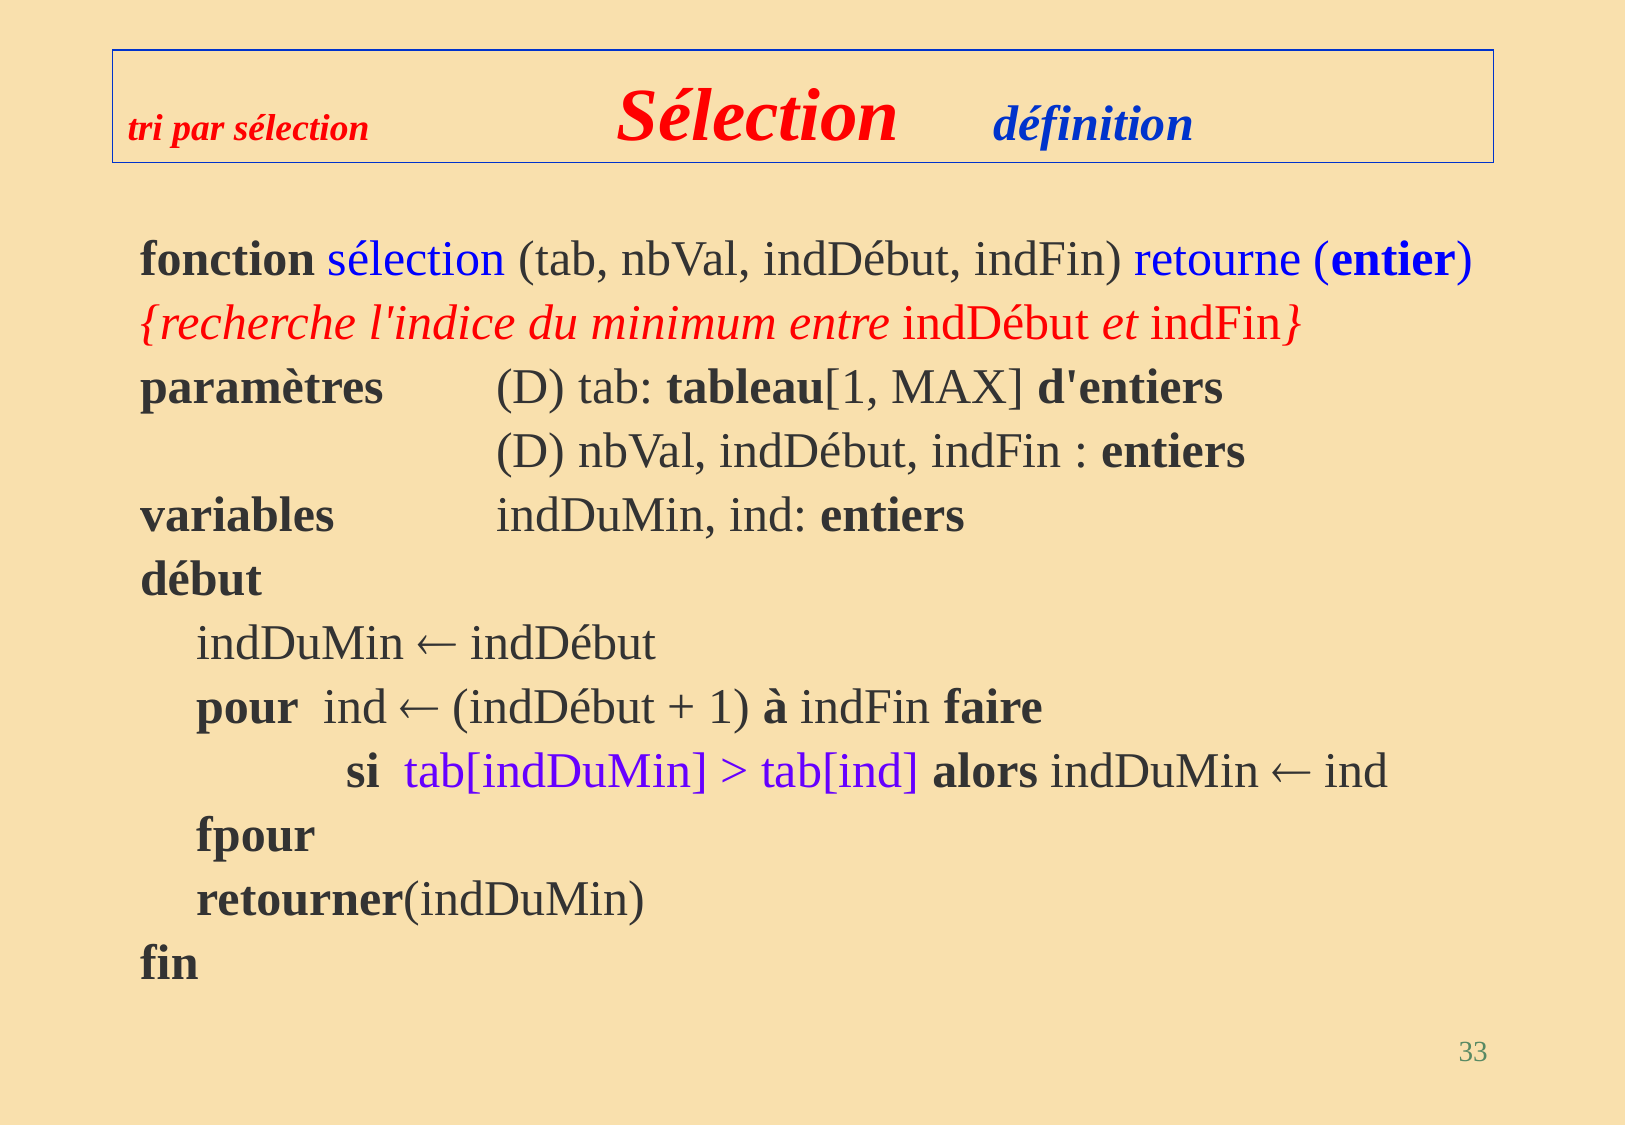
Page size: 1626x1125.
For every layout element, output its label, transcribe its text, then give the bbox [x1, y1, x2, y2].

slide_number 33 [1164, 1024, 1504, 1101]
title tri par sélection Sélection définition [112, 49, 1494, 163]
list fonction sélection (tab, nbVal, indDébut, indFin) retourne (entier) {recherche l'indice du minimum entre indDébut et indFin} paramètres (D) tab: tableau[1, MAX] d'entiers (D) nbVal, indDébut, indFin : entiers variables indDuMin, ind: entiers début indDuMin  indDébut pour ind  (indDébut + 1) à indFin faire si tab[indDuMin] > tab[ind] alors indDuMin  ind fpour retourner(indDuMin) fin [124, 224, 1507, 1001]
